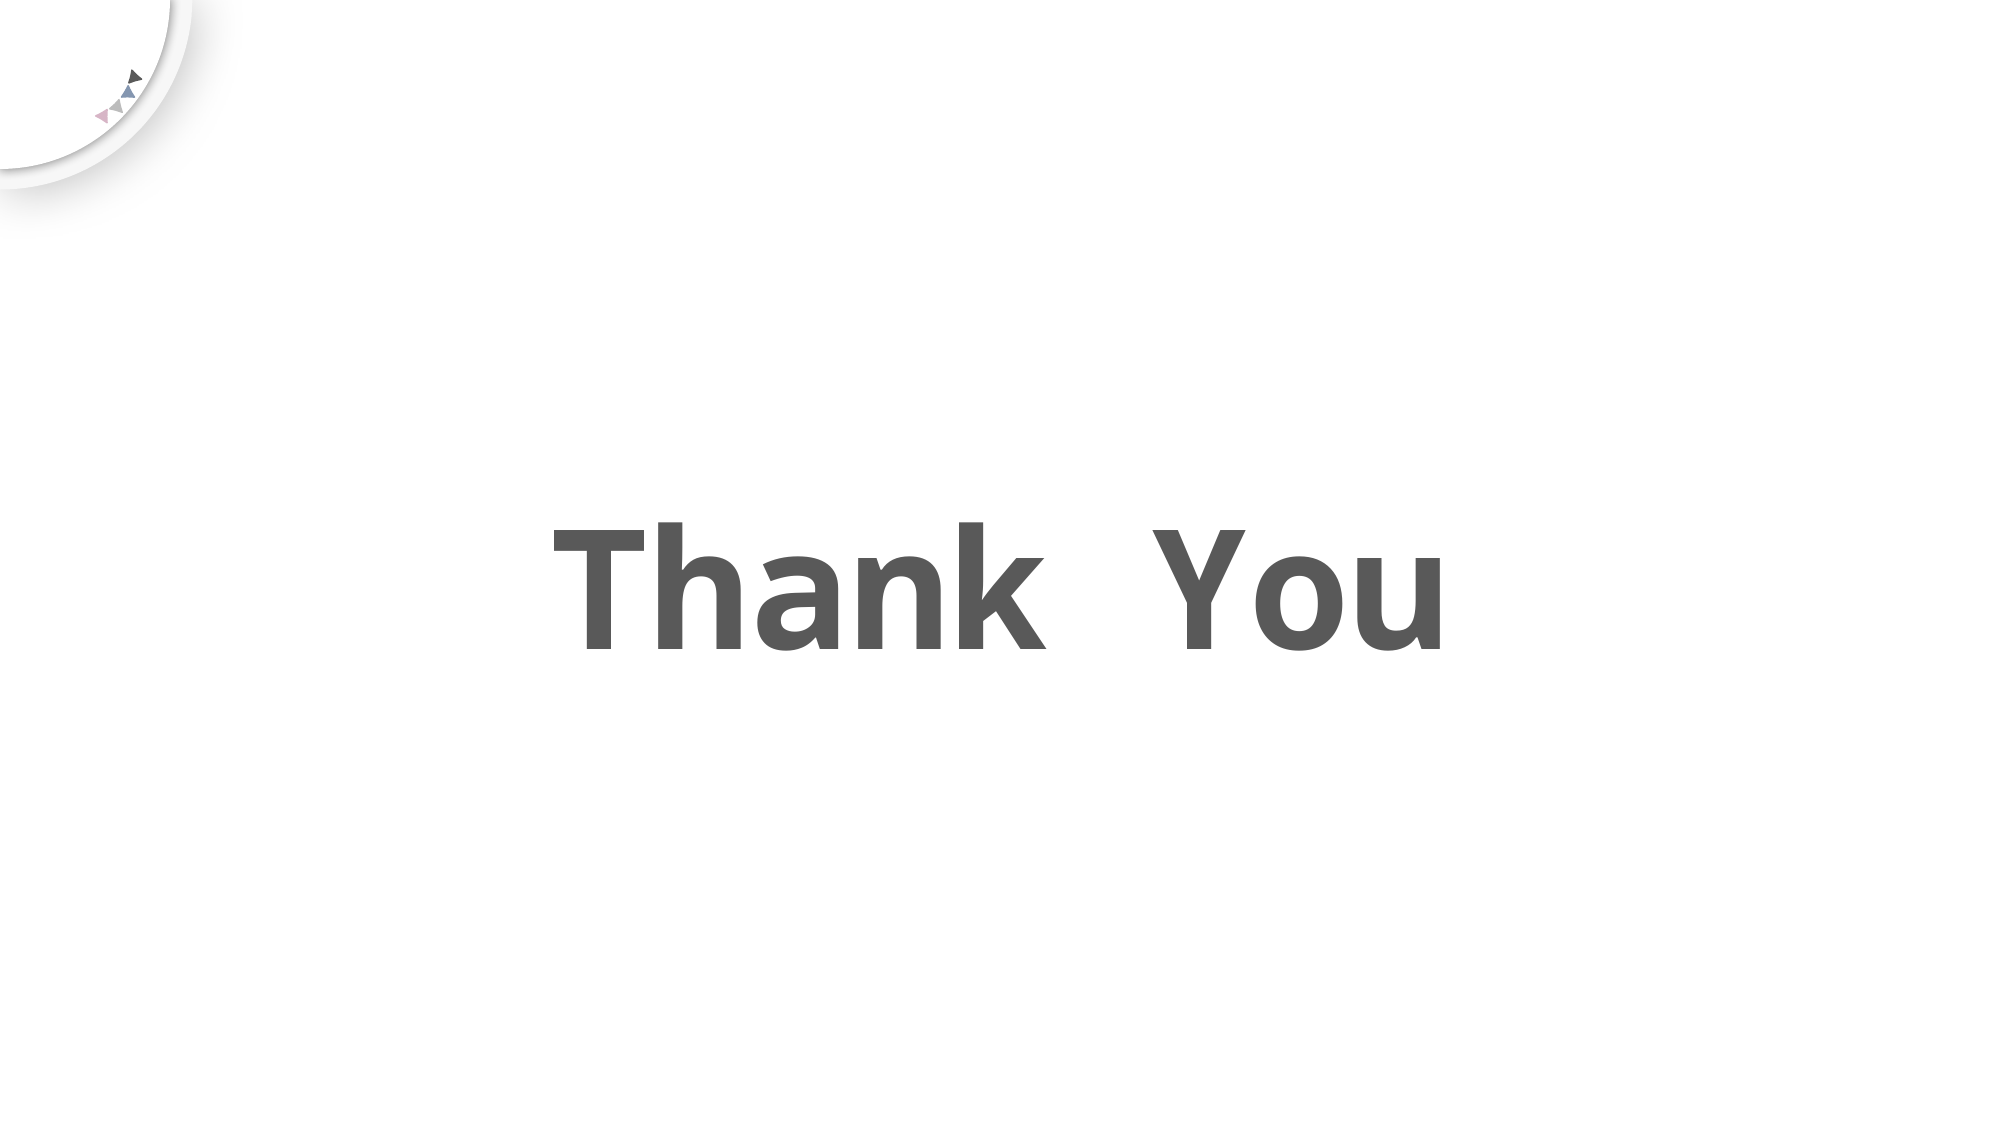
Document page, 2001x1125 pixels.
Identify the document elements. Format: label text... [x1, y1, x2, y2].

title Thank You [143, 230, 1857, 894]
